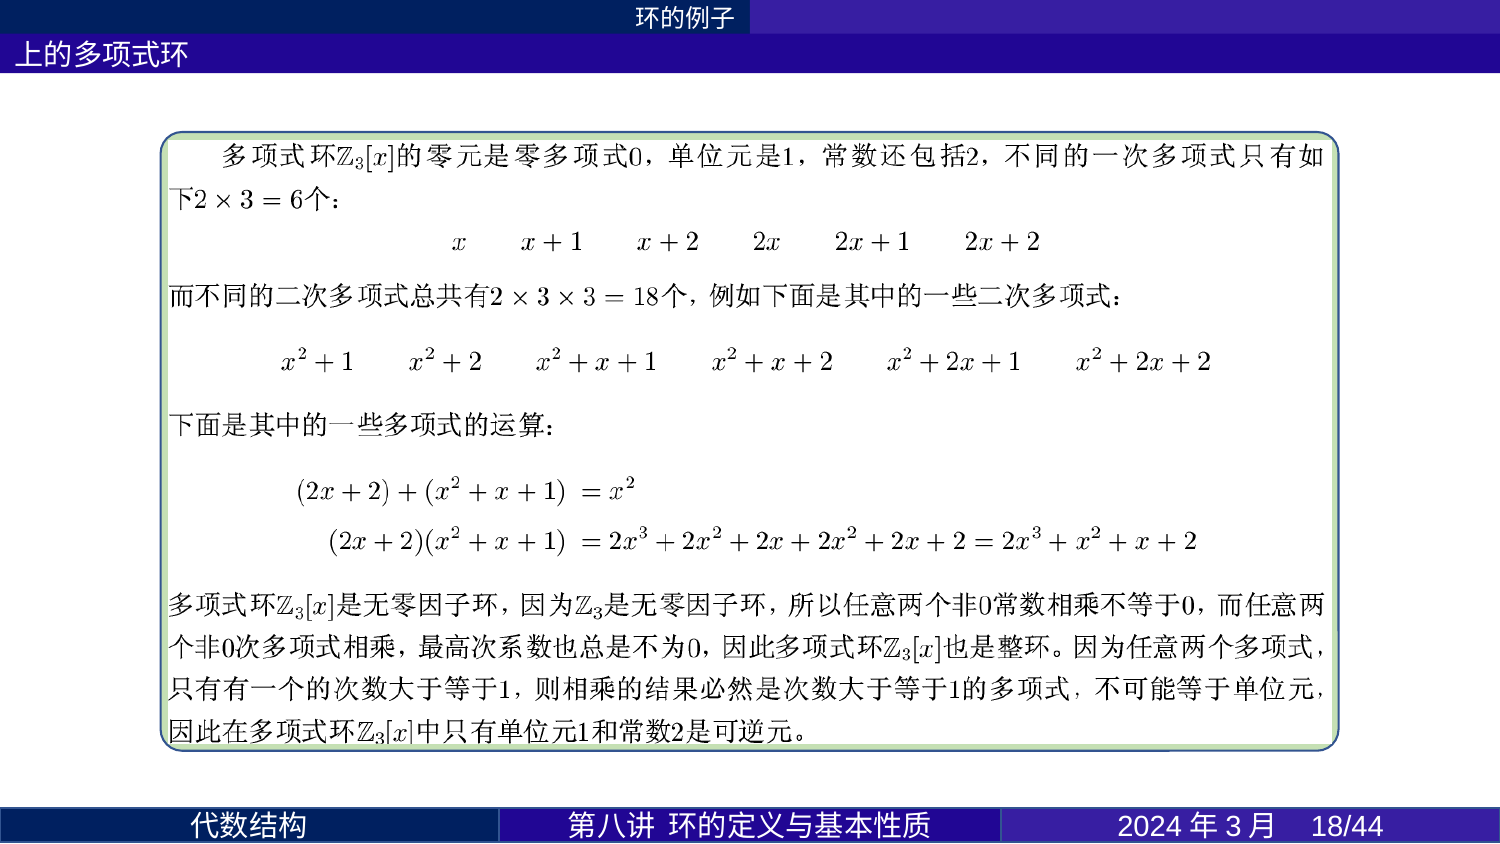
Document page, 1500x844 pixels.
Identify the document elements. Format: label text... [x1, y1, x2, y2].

text_box 2024年3月 18/44 [1000, 807, 1500, 843]
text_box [160, 131, 1339, 751]
text_box 代数结构 [0, 807, 498, 843]
text_box 第八讲 环的定义与基本性质 [498, 807, 1000, 843]
text_box 环的例子 [0, 0, 749, 33]
text_box [749, 0, 1500, 33]
